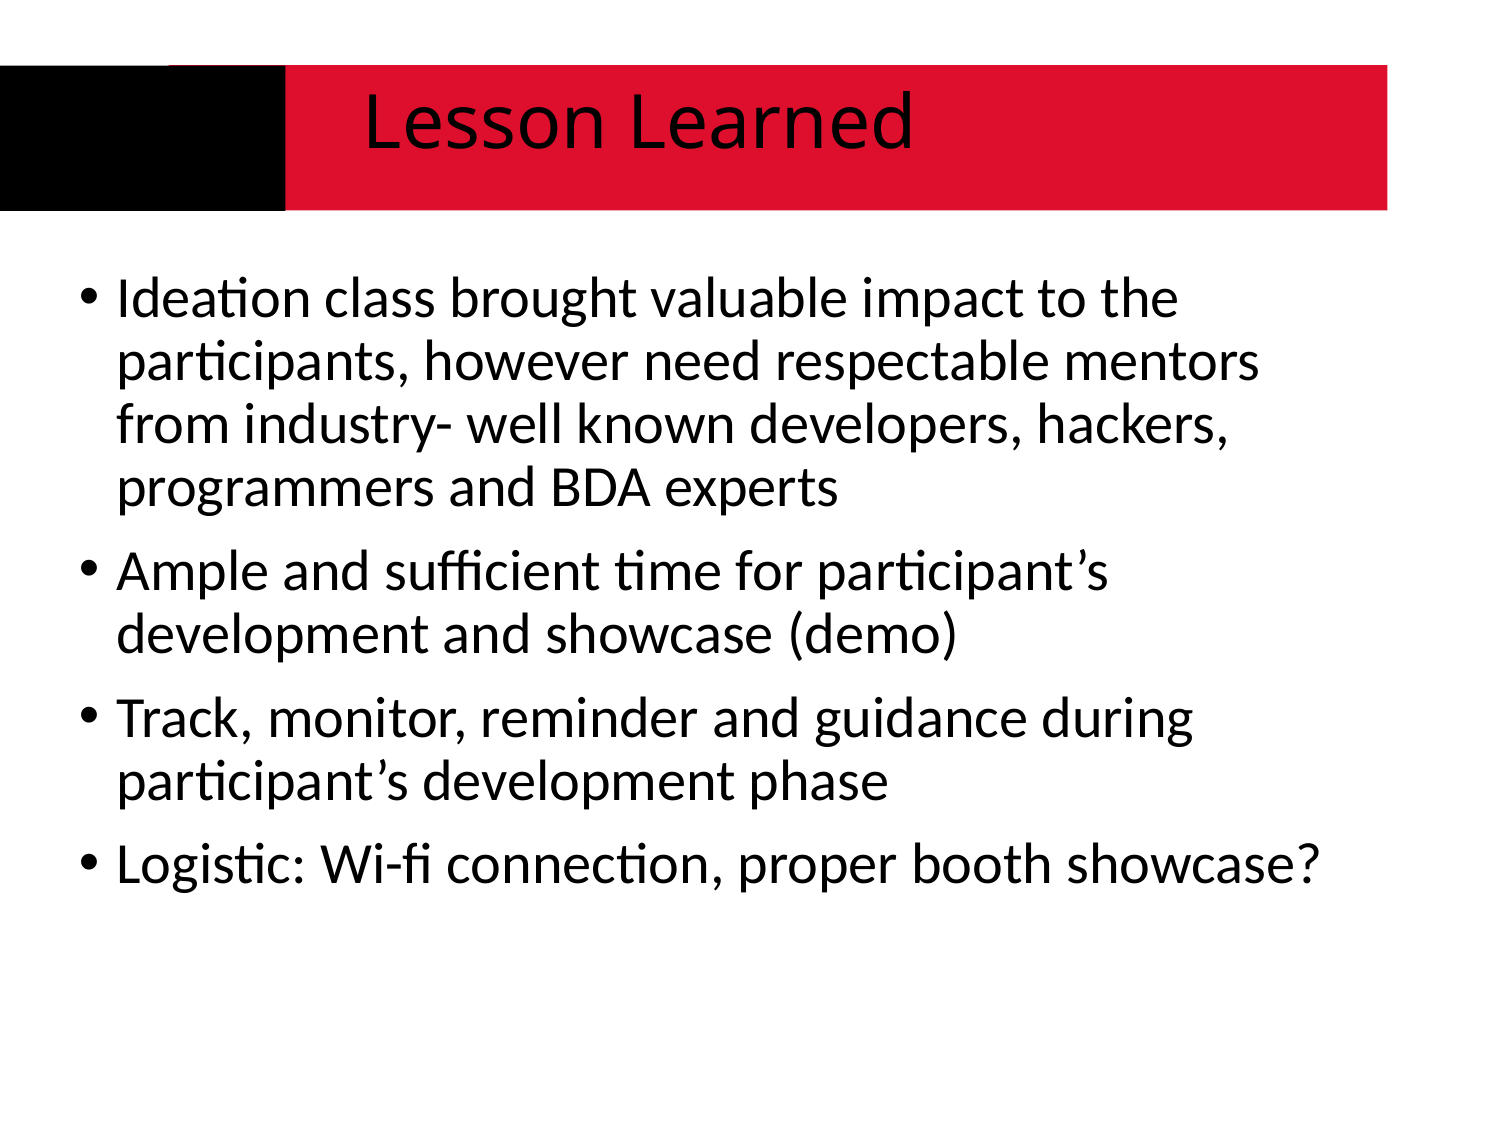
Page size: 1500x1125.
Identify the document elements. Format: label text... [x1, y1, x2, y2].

title Lesson Learned [347, 15, 1500, 233]
list Ideation class brought valuable impact to the participants, however need respectable mentors from industry- well known developers, hackers, programmers and BDA experts Ample and sufficient time for participant’s development and showcase (demo) Track, monitor, reminder and guidance during participant’s development phase Logistic: Wi-fi connection, proper booth showcase? [64, 259, 1358, 1039]
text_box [0, 65, 1388, 211]
